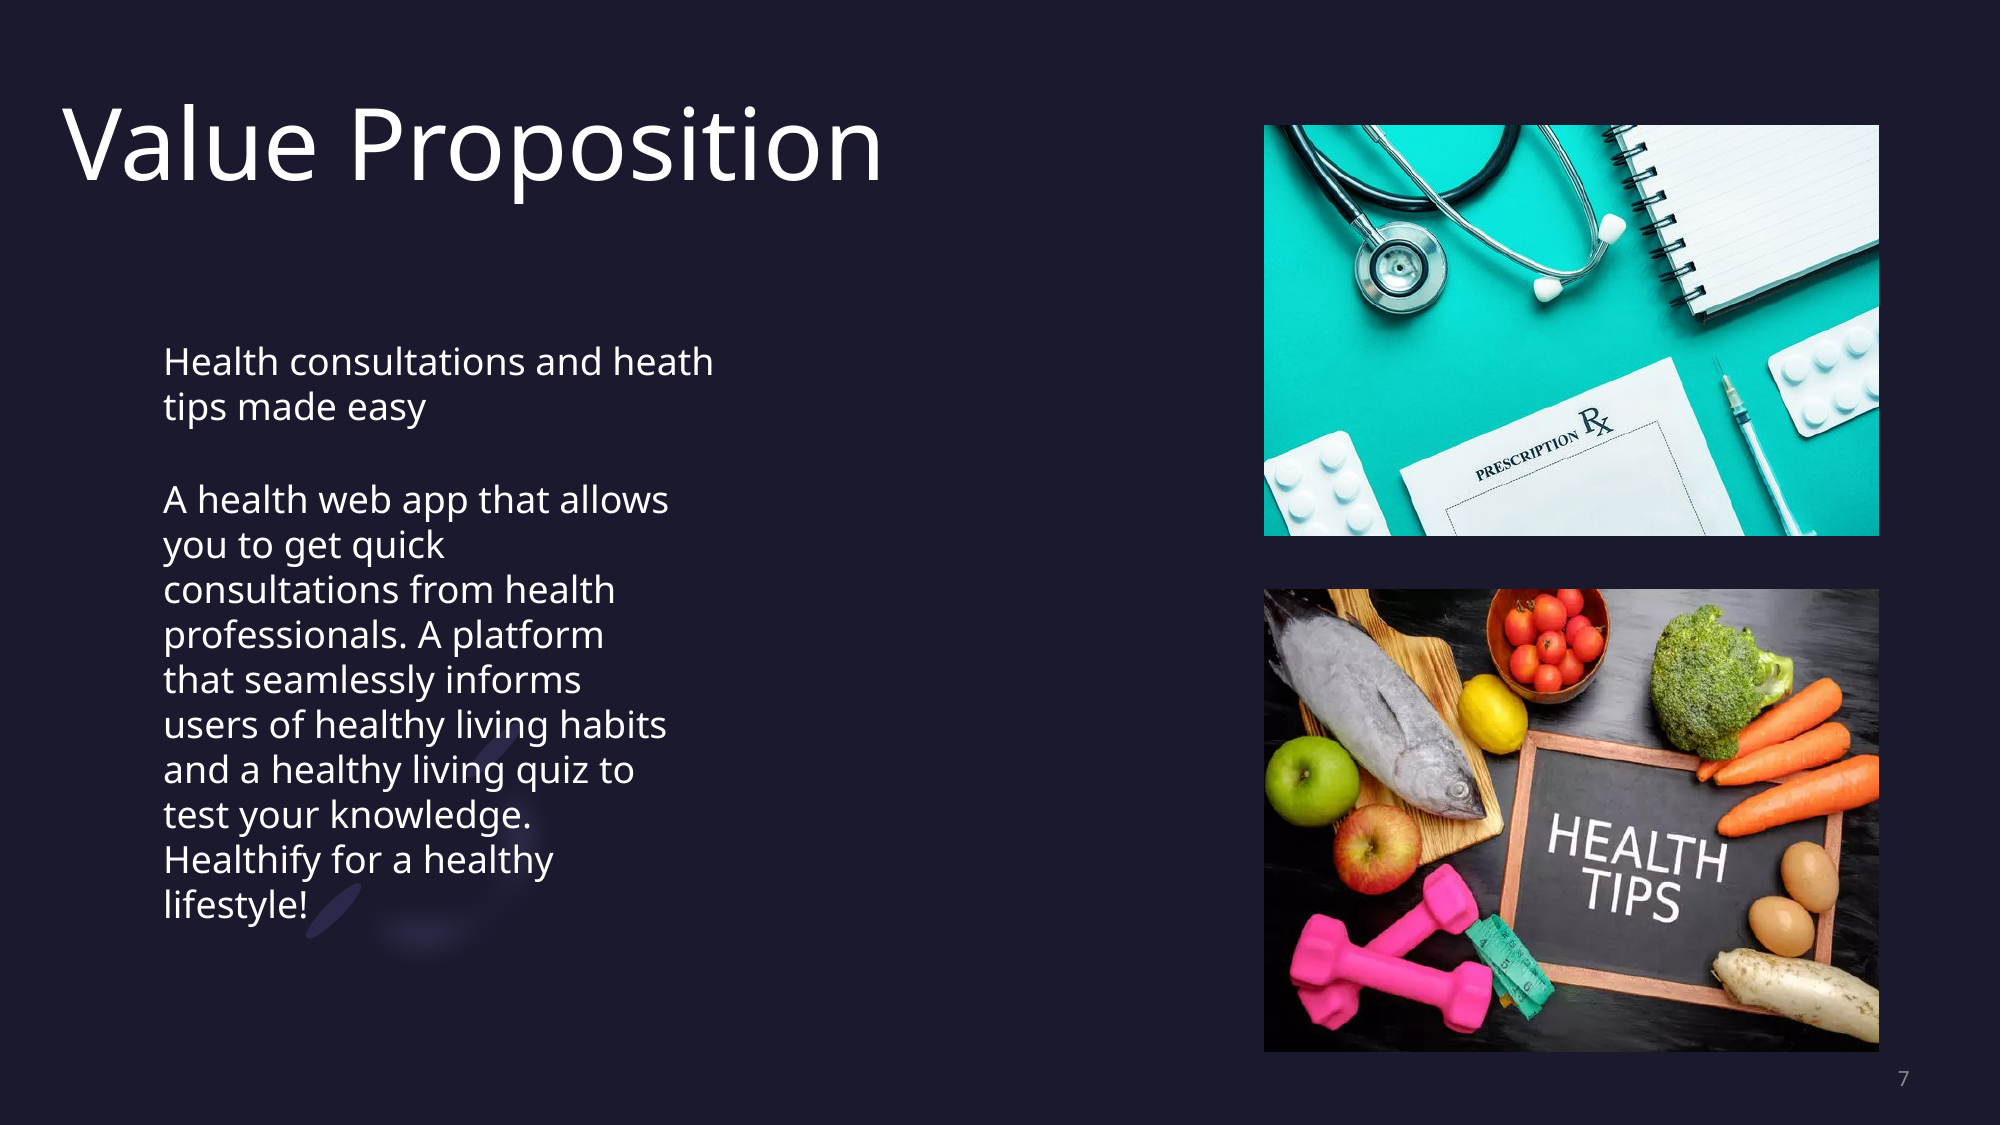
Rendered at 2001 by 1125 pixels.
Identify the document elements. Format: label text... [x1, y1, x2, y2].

title Value Proposition [62, 94, 1421, 301]
slide_number 7 [1632, 1067, 1910, 1093]
text_box A health web app that allows you to get quick consultations from health professionals. A platform that seamlessly informs users of healthy living habits and a healthy living quiz to test your knowledge. Healthify for a healthy lifestyle! [148, 468, 698, 934]
text_box Health consultations and heath tips made easy [148, 330, 753, 436]
picture [1264, 589, 1879, 1052]
picture [1264, 125, 1879, 536]
